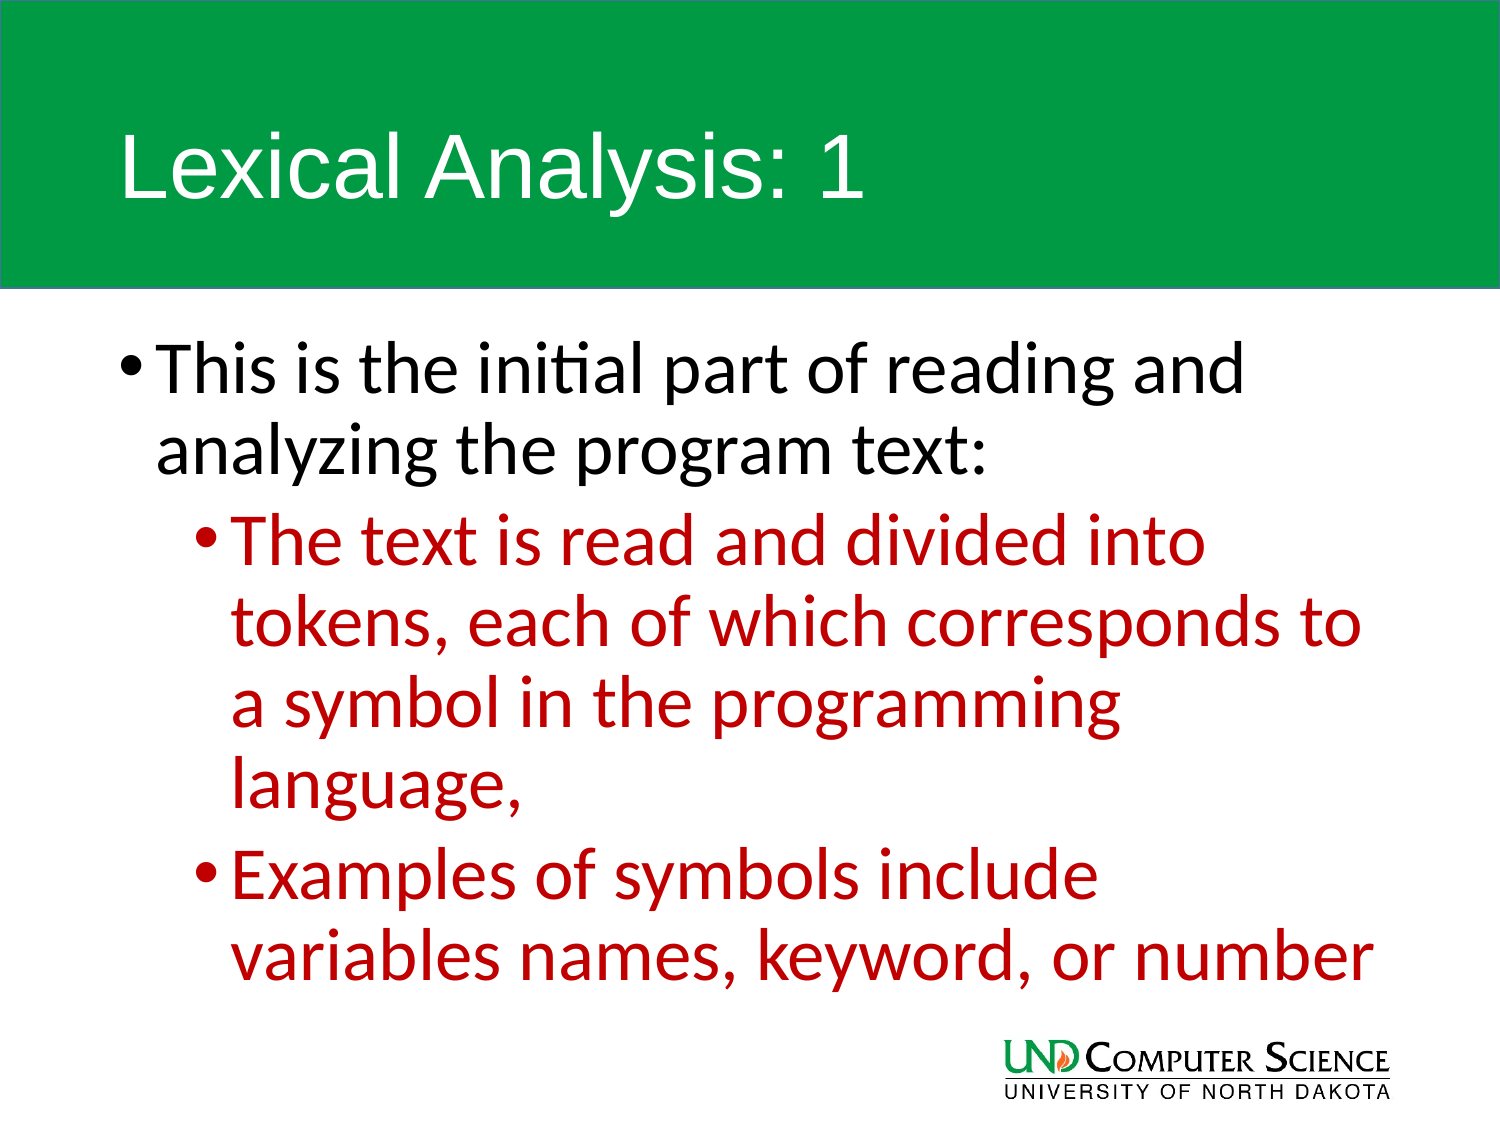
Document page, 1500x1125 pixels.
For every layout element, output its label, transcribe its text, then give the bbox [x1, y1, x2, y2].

title Lexical Analysis: 1 [103, 59, 1397, 278]
picture [999, 1034, 1397, 1104]
list This is the initial part of reading and analyzing the program text: The text is read and divided into tokens, each of which corresponds to a symbol in the programming language, Examples of symbols include variables names, keyword, or number [103, 320, 1397, 1014]
